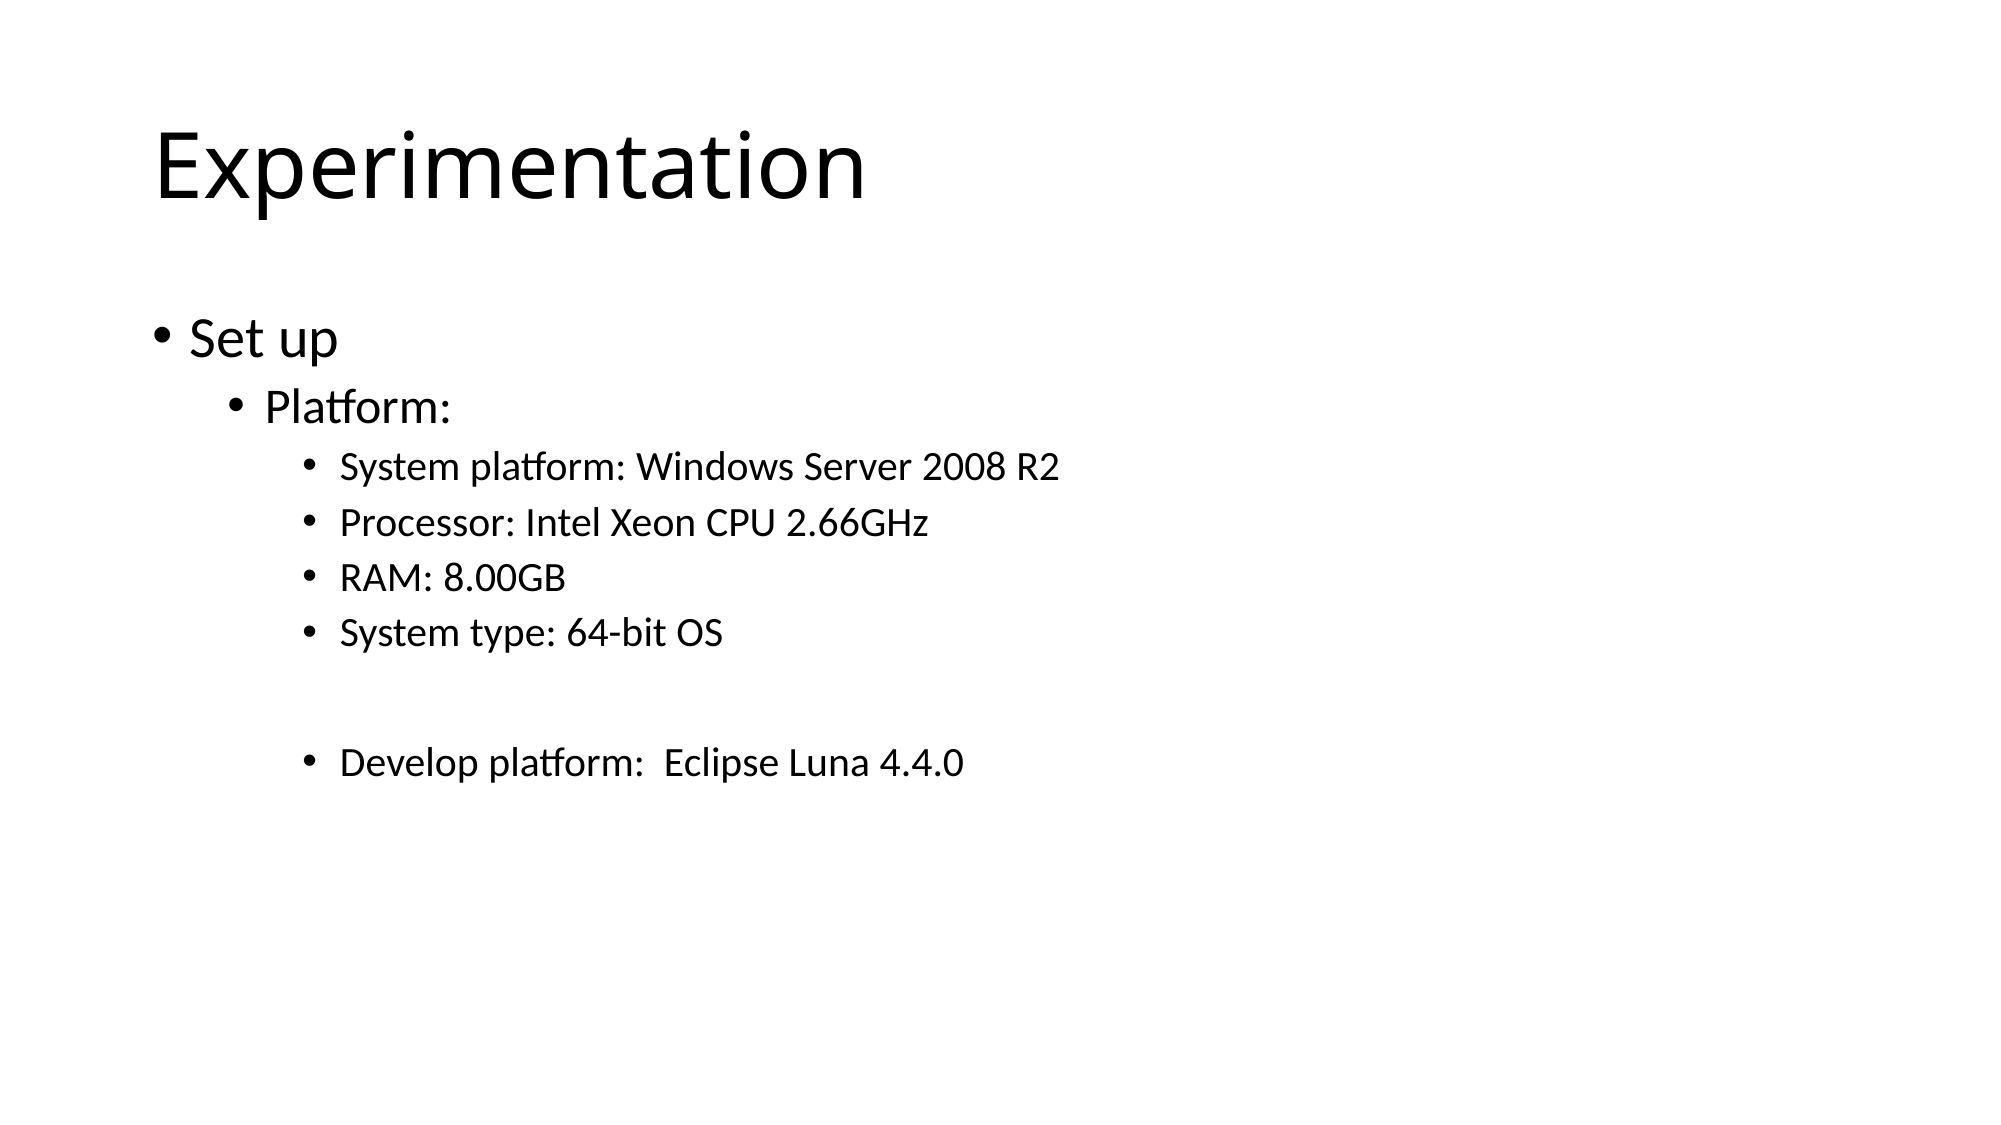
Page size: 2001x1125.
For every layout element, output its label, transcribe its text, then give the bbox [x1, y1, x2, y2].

list Set up Platform: System platform: Windows Server 2008 R2 Processor: Intel Xeon CPU 2.66GHz RAM: 8.00GB System type: 64-bit OS Develop platform: Eclipse Luna 4.4.0 [137, 299, 1863, 1014]
title Experimentation [137, 59, 1863, 278]
